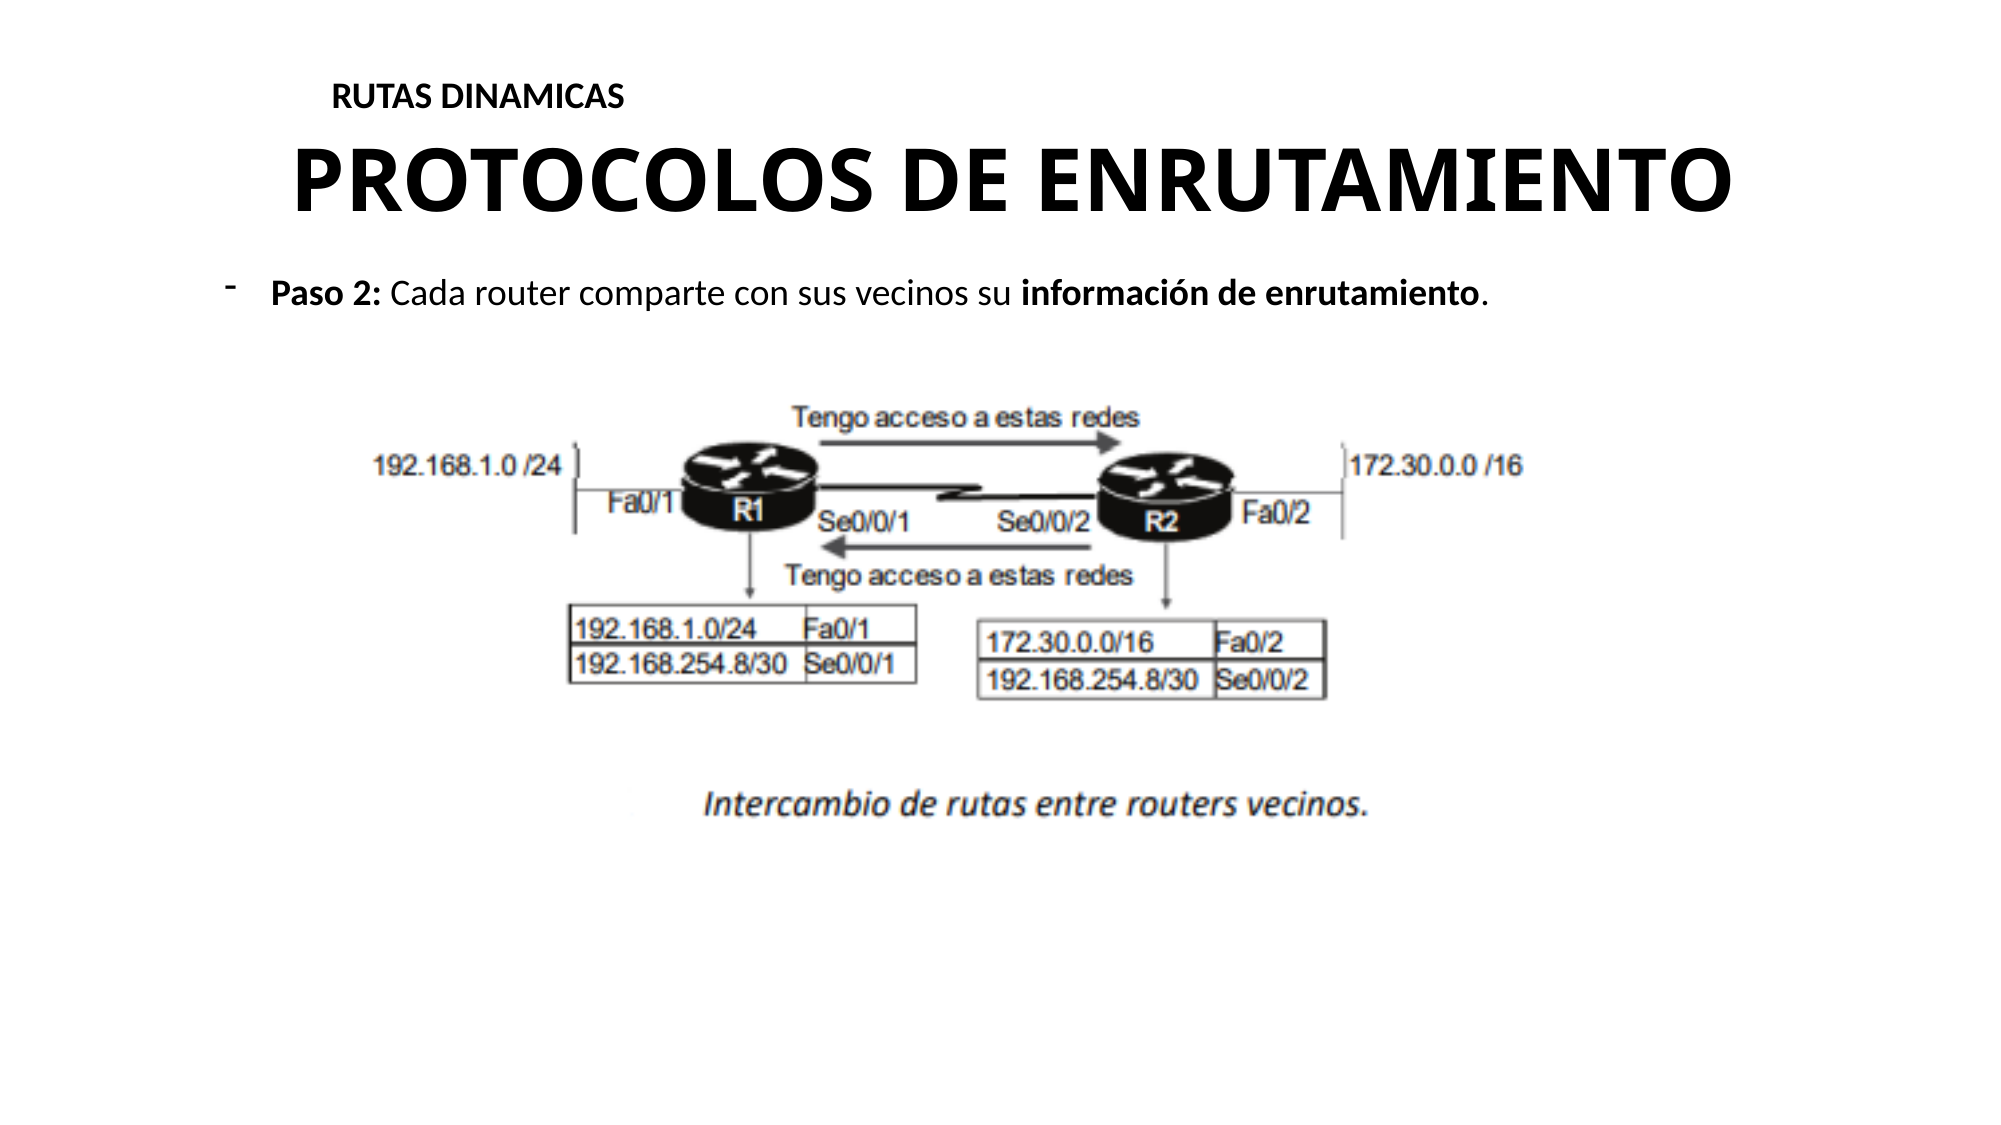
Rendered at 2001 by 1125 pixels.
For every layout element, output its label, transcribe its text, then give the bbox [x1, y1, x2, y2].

title PROTOCOLOS DE ENRUTAMIENTO [275, 123, 1760, 243]
text_box RUTAS DINAMICAS [316, 63, 641, 123]
text_box Paso 2: Cada router comparte con sus vecinos su información de enrutamiento. [209, 260, 1900, 320]
picture [326, 385, 1607, 862]
